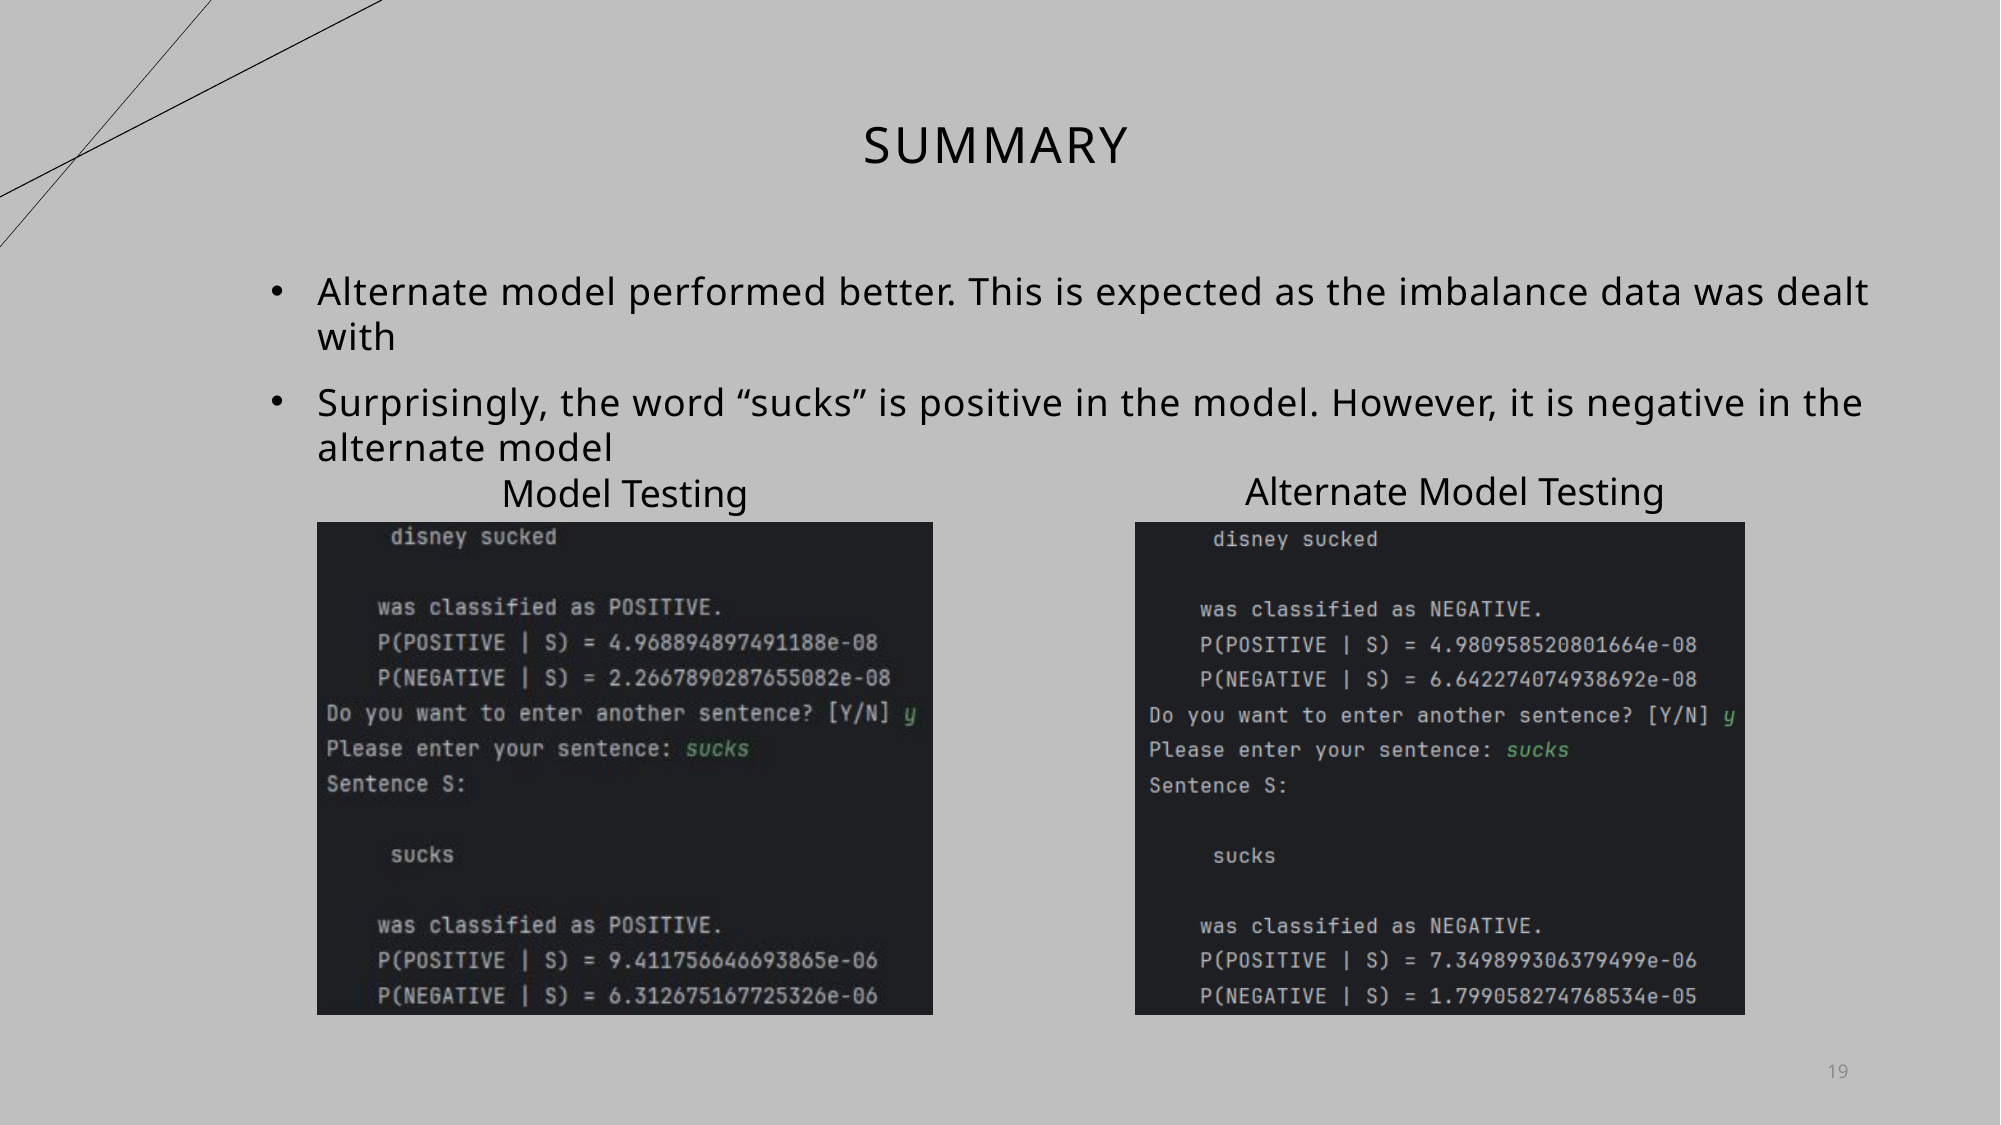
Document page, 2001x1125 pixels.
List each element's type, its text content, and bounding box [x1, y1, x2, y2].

title Summary [848, 109, 1152, 186]
list Alternate model performed better. This is expected as the imbalance data was dealt with Surprisingly, the word “sucks” is positive in the model. However, it is negative in the alternate model [255, 267, 1893, 799]
slide_number 19 [1701, 1042, 1864, 1103]
picture [317, 522, 933, 1015]
text_box Alternate Model Testing [1230, 460, 1681, 521]
picture [1135, 522, 1745, 1015]
text_box Model Testing [486, 462, 764, 523]
